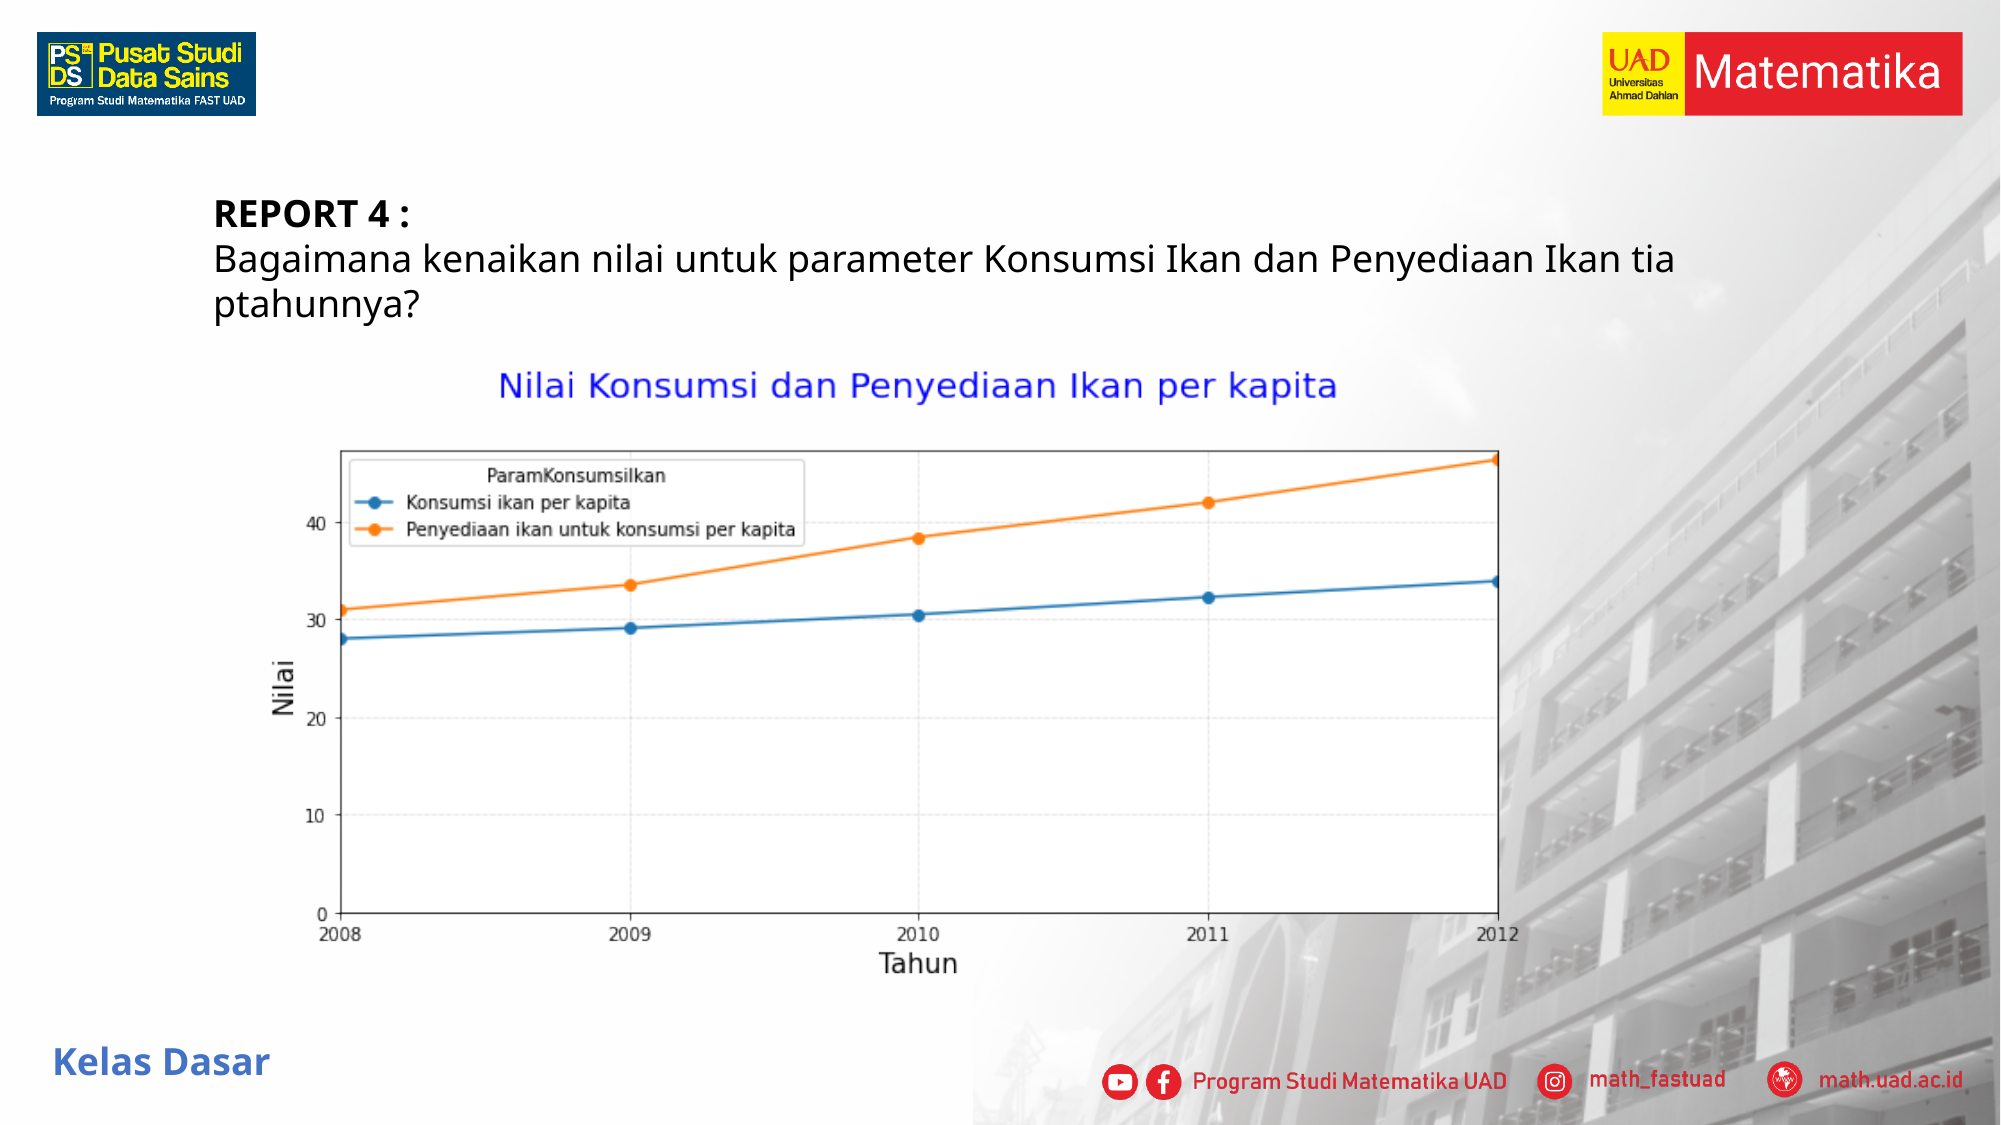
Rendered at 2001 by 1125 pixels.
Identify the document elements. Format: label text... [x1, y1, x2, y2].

picture [0, 0, 2001, 1125]
text_box REPORT 4 : Bagaimana kenaikan nilai untuk parameter Konsumsi Ikan dan Penyediaan Ikan tiaptahunnya? [198, 182, 1703, 333]
text_box Kelas Dasar [37, 1030, 360, 1091]
